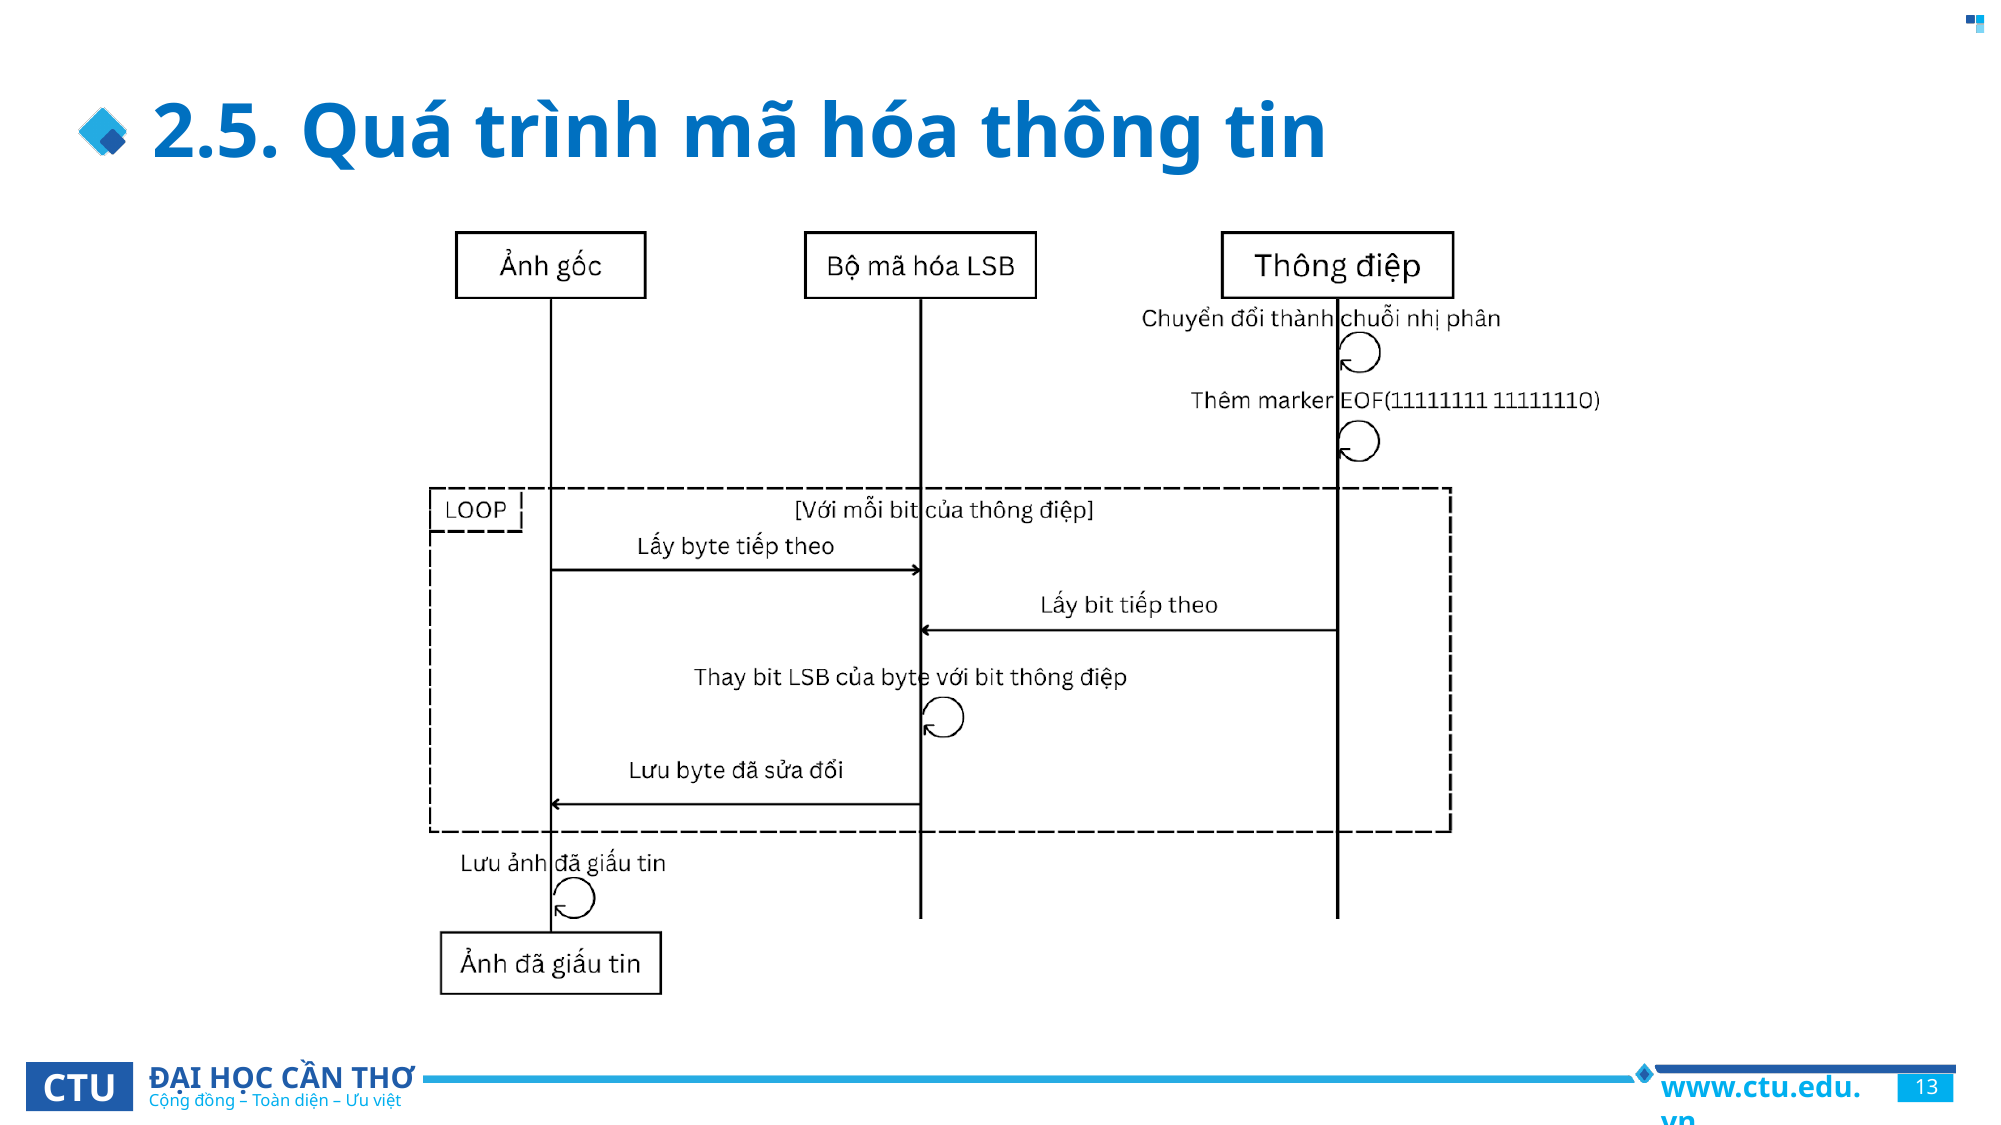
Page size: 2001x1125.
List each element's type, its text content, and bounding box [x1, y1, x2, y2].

picture [423, 1063, 1956, 1083]
title 2.5. Quá trình mã hóa thông tin [137, 24, 1863, 243]
picture [373, 231, 1735, 995]
picture [252, 1094, 261, 1106]
picture [1966, 15, 1985, 33]
picture [78, 107, 127, 156]
